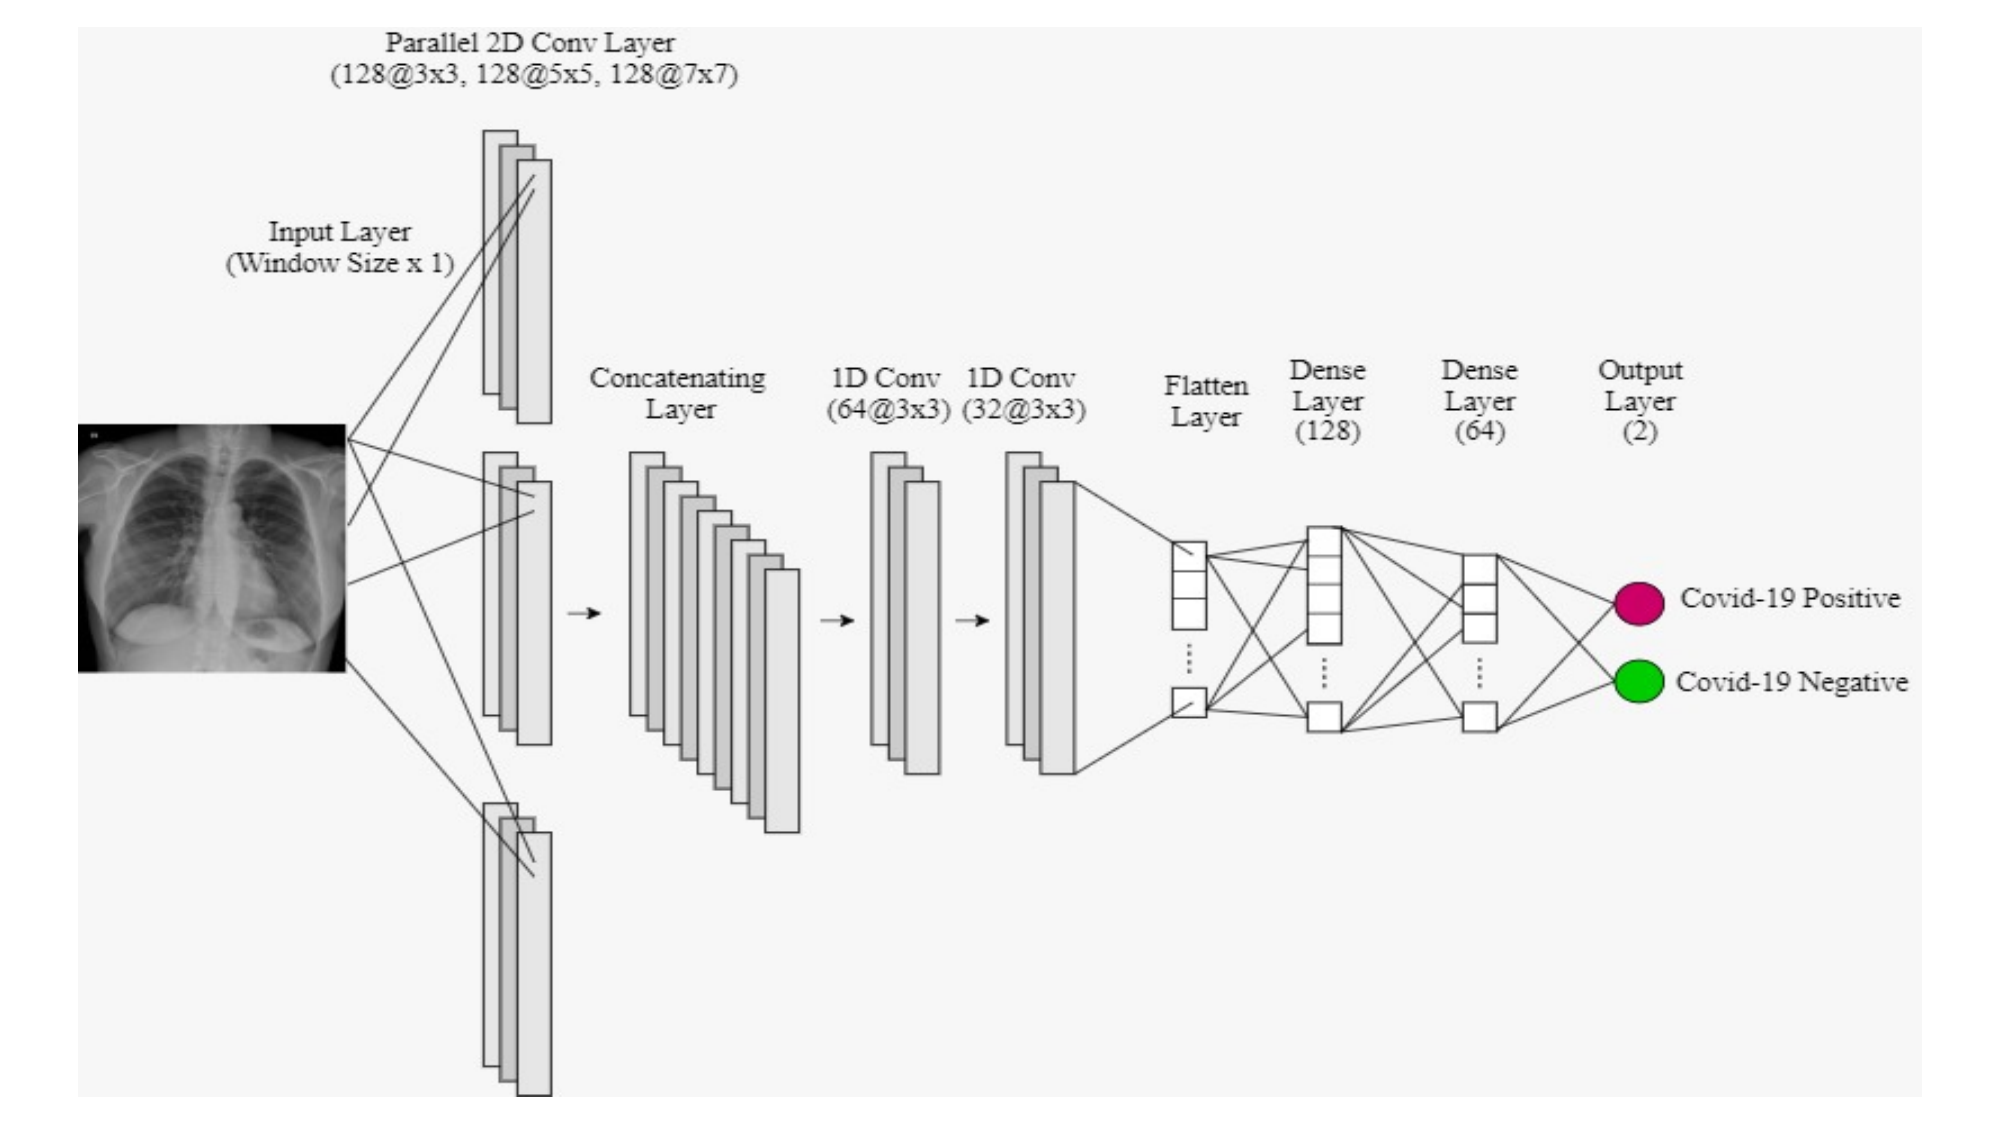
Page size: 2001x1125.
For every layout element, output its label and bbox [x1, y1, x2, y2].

picture [78, 27, 1922, 1097]
